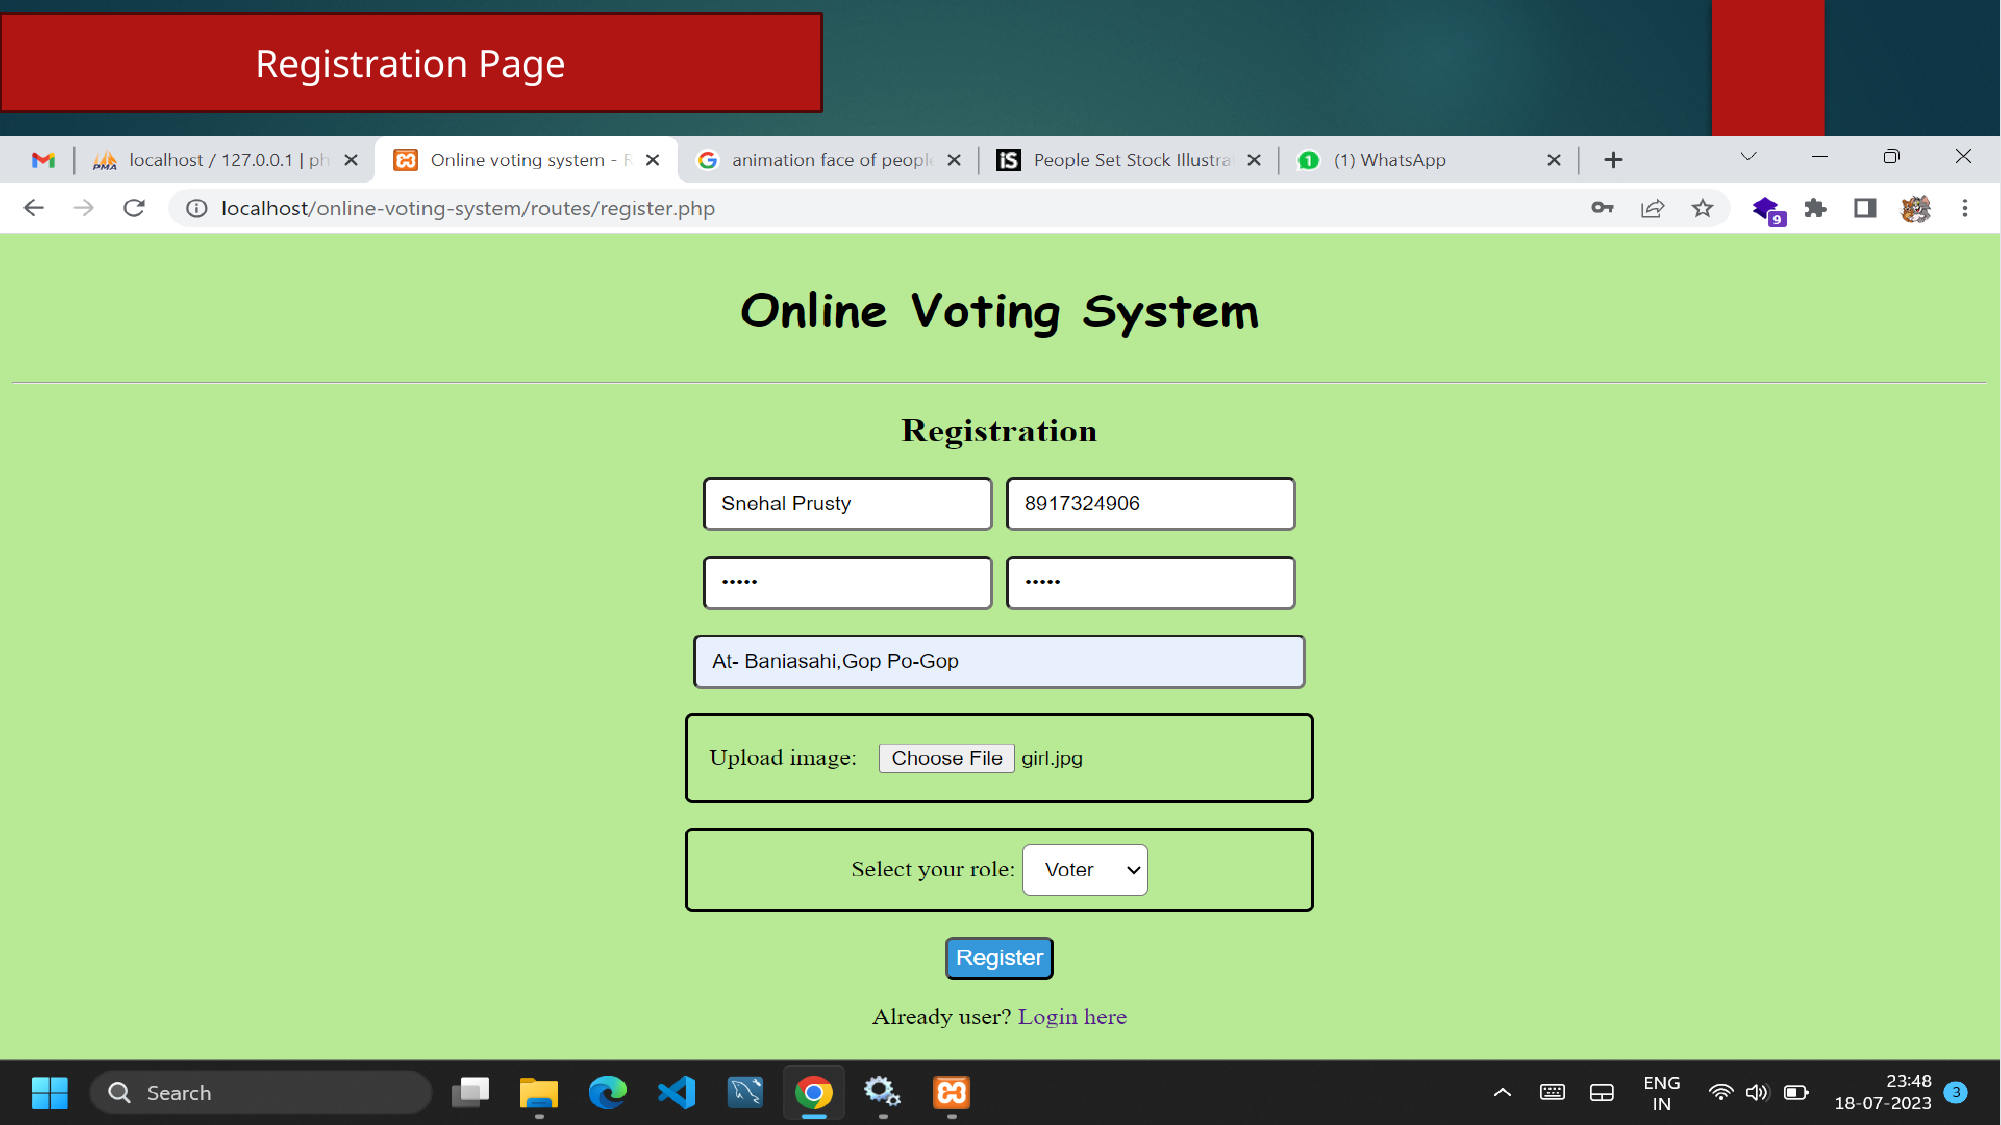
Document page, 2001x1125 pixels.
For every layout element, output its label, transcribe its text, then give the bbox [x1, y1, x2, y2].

text_box Registration Page [0, 12, 823, 113]
picture [0, 0, 2000, 1125]
